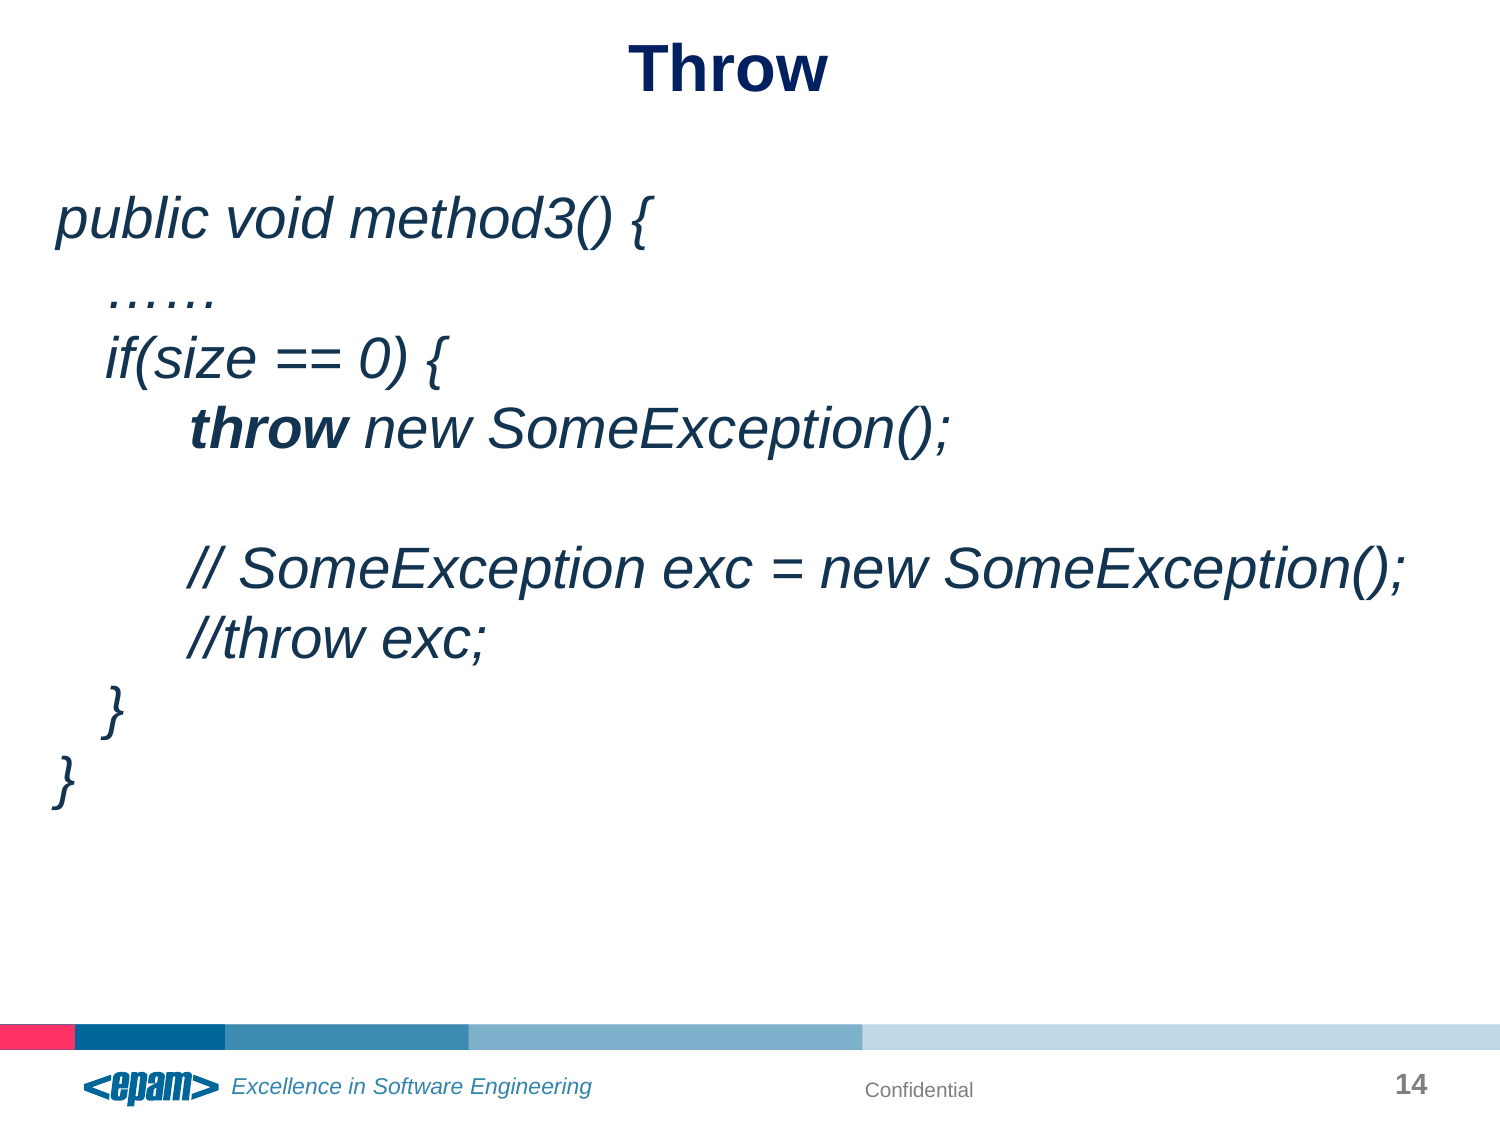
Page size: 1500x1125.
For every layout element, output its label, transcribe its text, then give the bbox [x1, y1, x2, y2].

footer Confidential [849, 1069, 1348, 1125]
text_box Throw [613, 17, 844, 112]
slide_number 14 [1348, 1065, 1428, 1125]
text_box public void method3() { …… if(size == 0) { throw new SomeException(); // SomeException exc = new SomeException(); //throw exc; } } [24, 102, 1488, 818]
